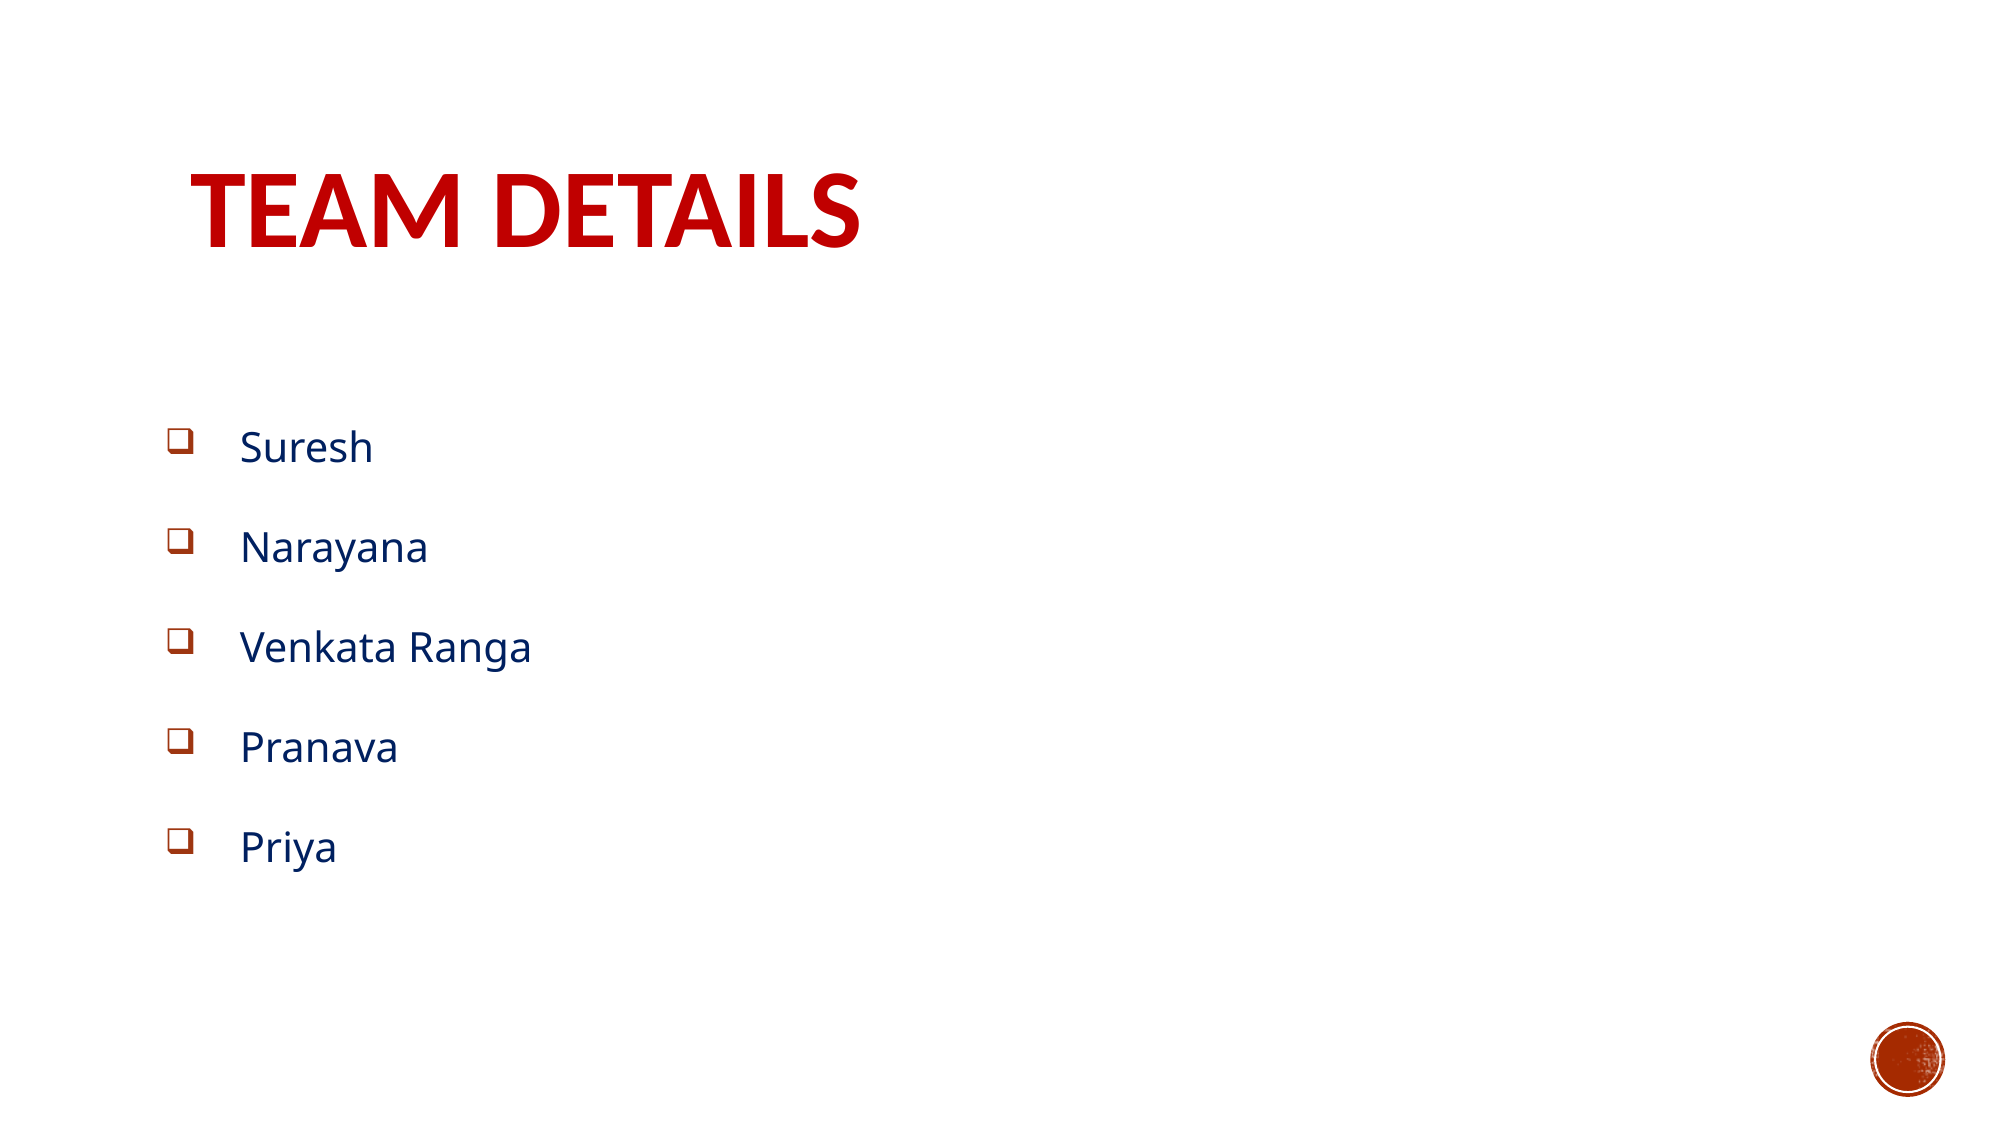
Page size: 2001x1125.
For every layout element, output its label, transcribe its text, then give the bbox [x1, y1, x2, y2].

list Suresh Narayana Venkata Ranga Pranava Priya [149, 388, 1850, 950]
title Team Details [175, 79, 1826, 344]
